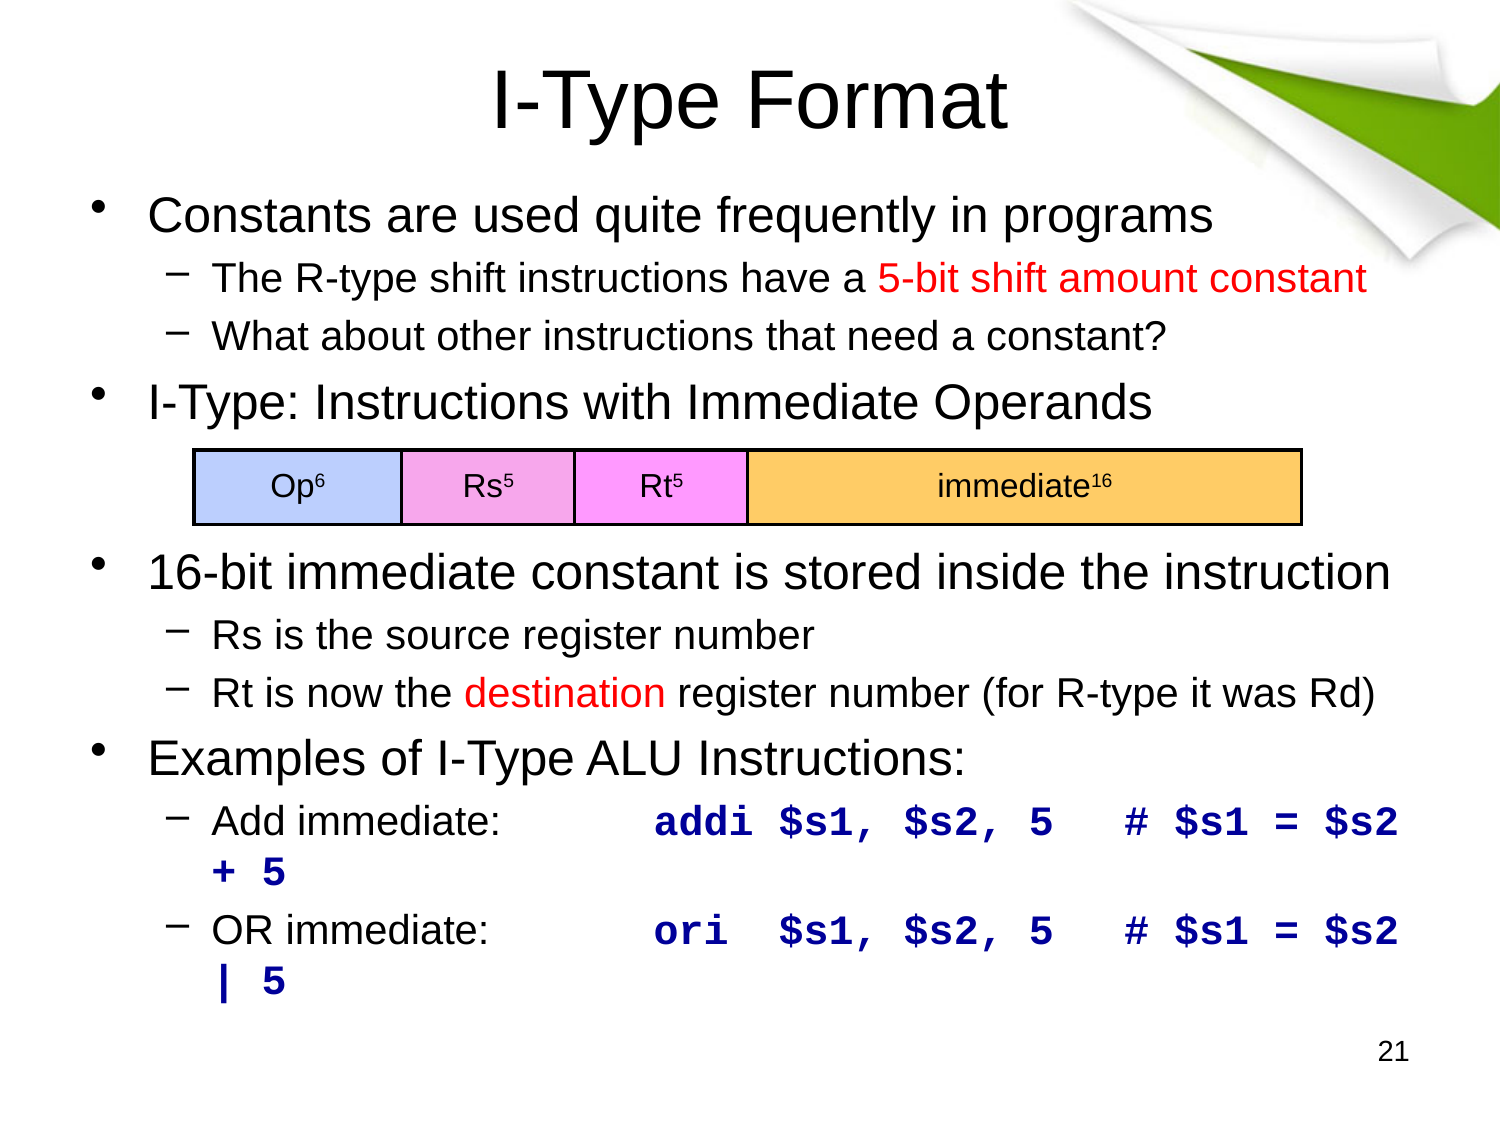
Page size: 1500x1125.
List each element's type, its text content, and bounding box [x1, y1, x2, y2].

title I-Type Format [75, 1, 1425, 190]
list Constants are used quite frequently in programs The R-type shift instructions have a 5-bit shift amount constant What about other instructions that need a constant? I-Type: Instructions with Immediate Operands 16-bit immediate constant is stored inside the instruction Rs is the source register number Rt is now the destination register number (for R-type it was Rd) Examples of I-Type ALU Instructions: Add immediate: addi $s1, $s2, 5 # $s1 = $s2 + 5 OR immediate: ori $s1, $s2, 5 # $s1 = $s2 | 5 [75, 174, 1421, 1032]
picture [0, 0, 1500, 1125]
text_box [193, 449, 1303, 526]
slide_number 21 [1074, 1024, 1425, 1103]
